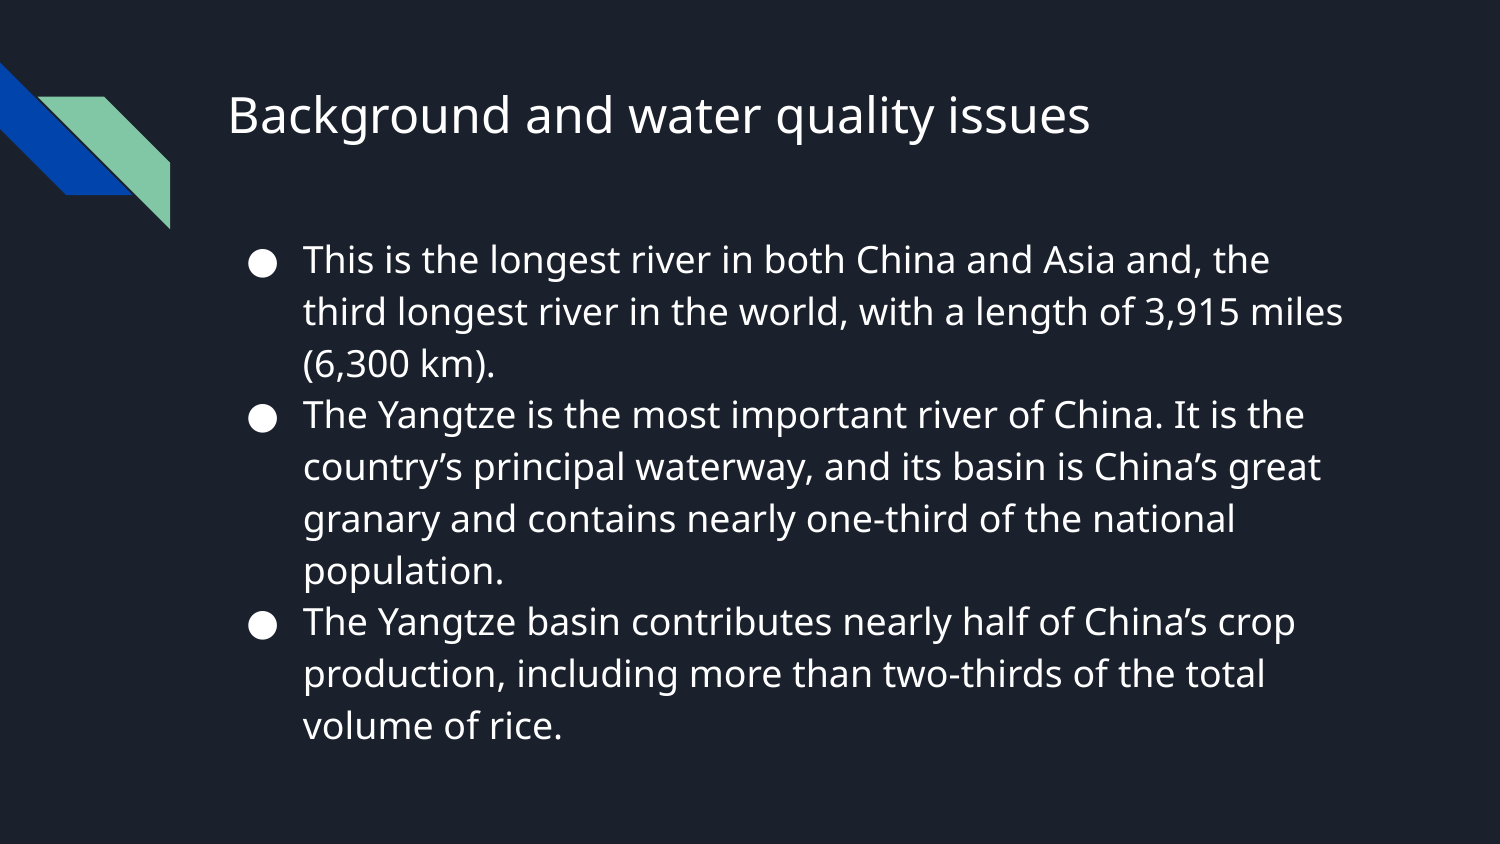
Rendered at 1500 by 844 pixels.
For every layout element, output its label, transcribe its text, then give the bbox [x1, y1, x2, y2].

list This is the longest river in both China and Asia and, the third longest river in the world, with a length of 3,915 miles (6,300 km). The Yangtze is the most important river of China. It is the country’s principal waterway, and its basin is China’s great granary and contains nearly one-third of the national population. The Yangtze basin contributes nearly half of China’s crop production, including more than two-thirds of the total volume of rice. [212, 214, 1368, 723]
title Background and water quality issues [212, 64, 1368, 214]
